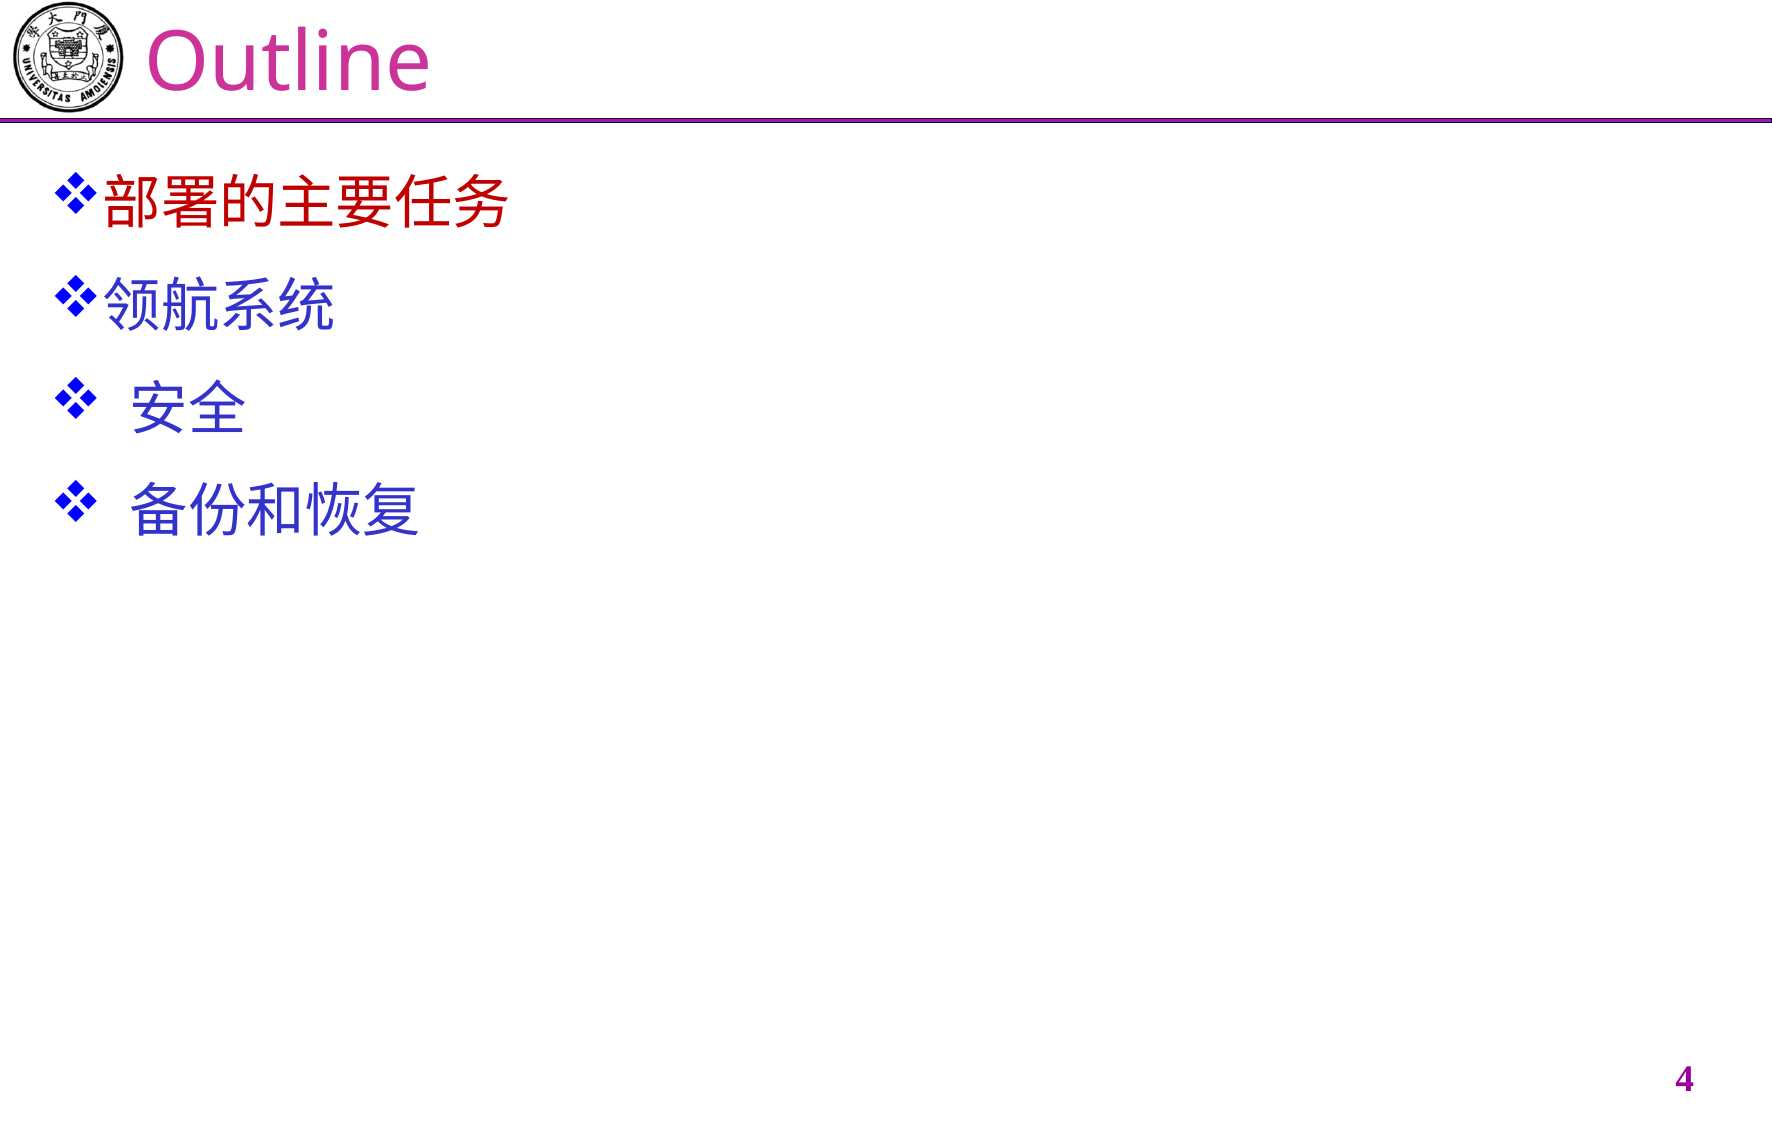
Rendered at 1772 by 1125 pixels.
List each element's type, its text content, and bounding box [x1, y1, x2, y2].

slide_number 3 [1444, 1046, 1710, 1107]
picture [11, 0, 125, 114]
list 部署的主要任务 领航系统 安全 备份和恢复 [34, 137, 1724, 1035]
title Outline [129, 0, 1737, 114]
